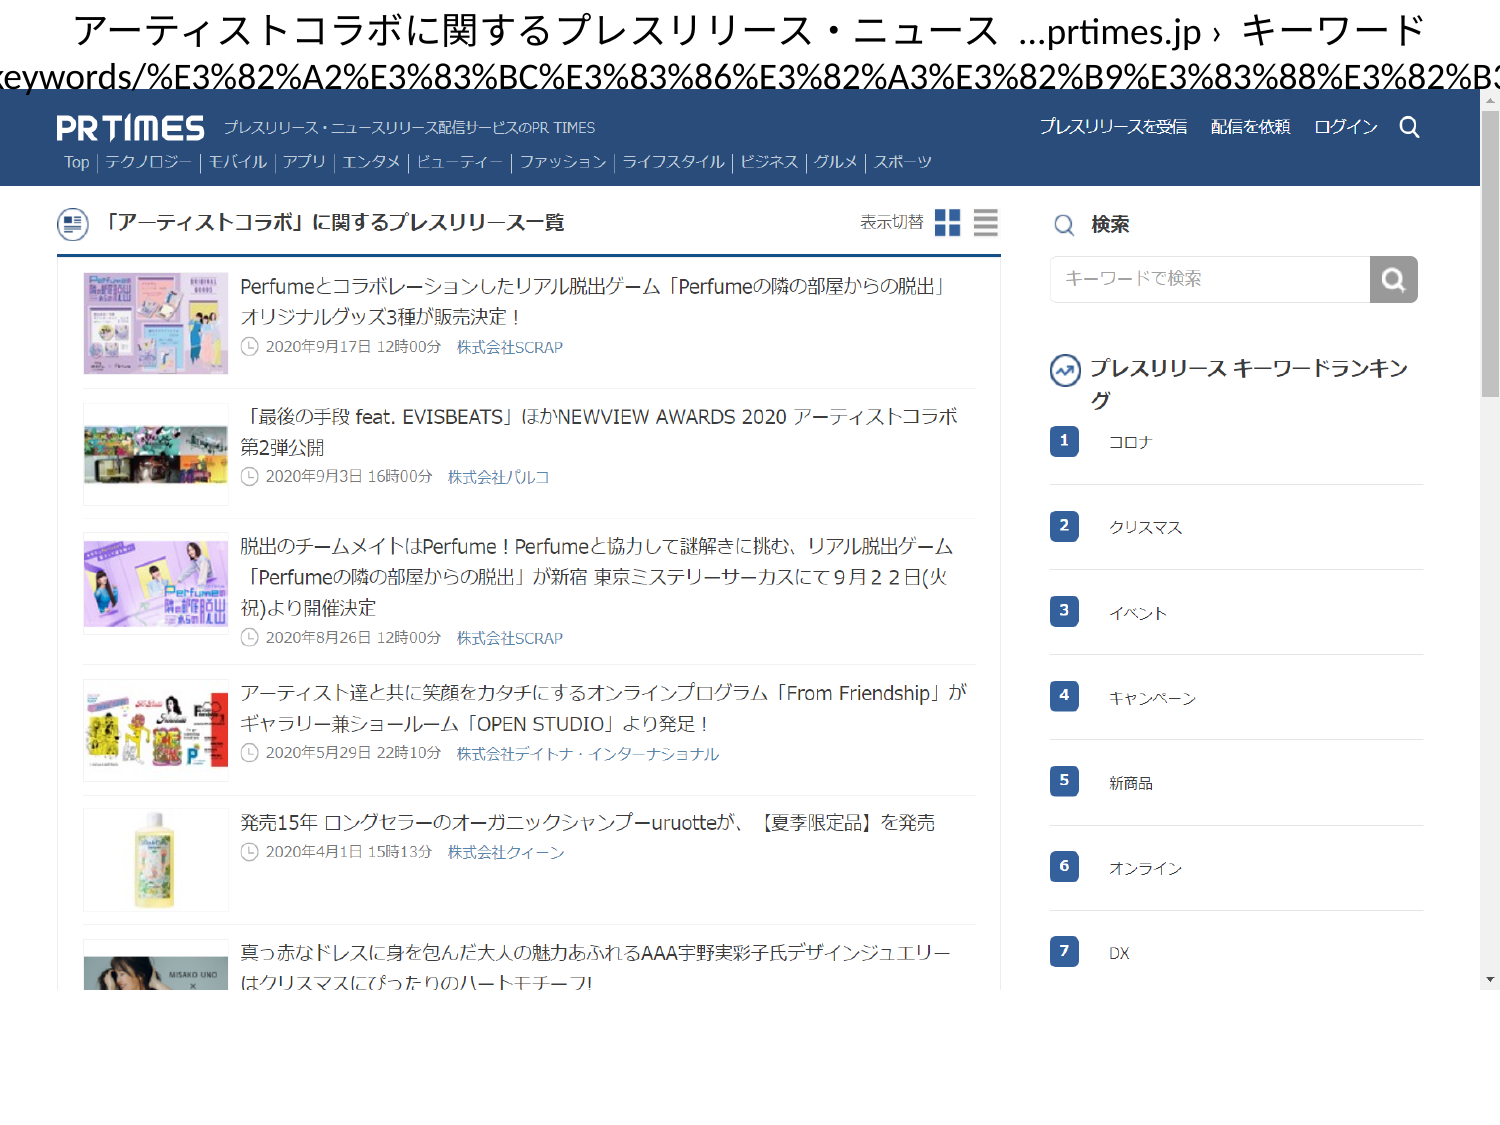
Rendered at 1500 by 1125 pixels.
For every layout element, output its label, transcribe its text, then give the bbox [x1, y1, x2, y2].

text_box アーティストコラボに関するプレスリリース・ニュース ...prtimes.jp › キーワード [56, 0, 1444, 44]
picture [0, 89, 1500, 991]
text_box https://prtimes.jp/topics/keywords/%E3%82%A2%E3%83%BC%E3%83%86%E3%82%A3%E3%82%B9%E3%83%88%E3%82%B3%E3%83%A9%E3%83%9C [0, 44, 1500, 89]
